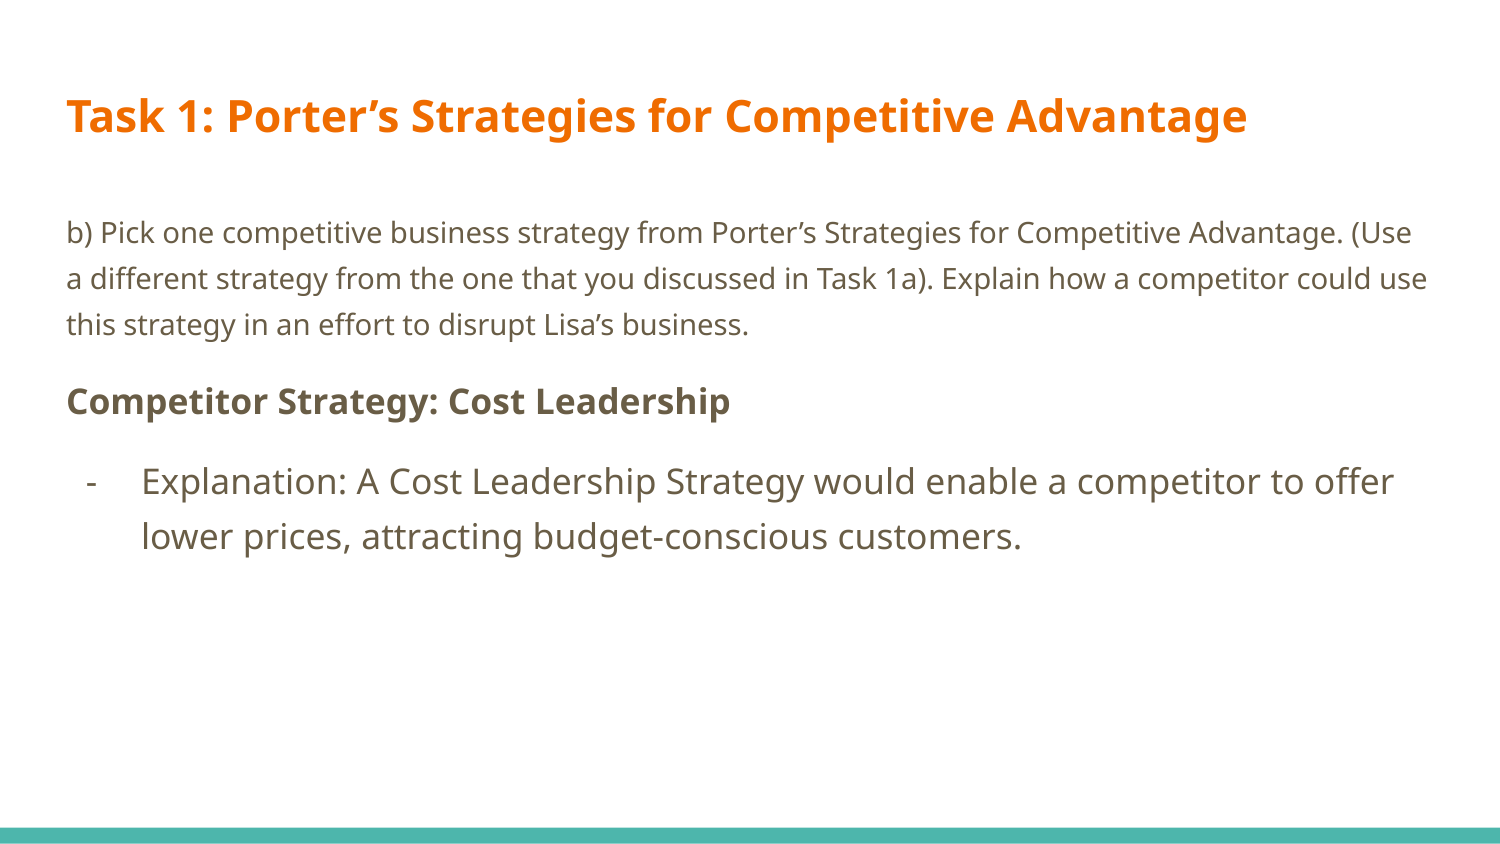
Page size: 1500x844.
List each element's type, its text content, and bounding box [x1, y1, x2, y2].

title Task 1: Porter’s Strategies for Competitive Advantage [51, 72, 1449, 189]
list b) Pick one competitive business strategy from Porter’s Strategies for Competitive Advantage. (Use a different strategy from the one that you discussed in Task 1a). Explain how a competitor could use this strategy in an effort to disrupt Lisa’s business. Competitor Strategy: Cost Leadership Explanation: A Cost Leadership Strategy would enable a competitor to offer lower prices, attracting budget-conscious customers. [51, 189, 1449, 831]
